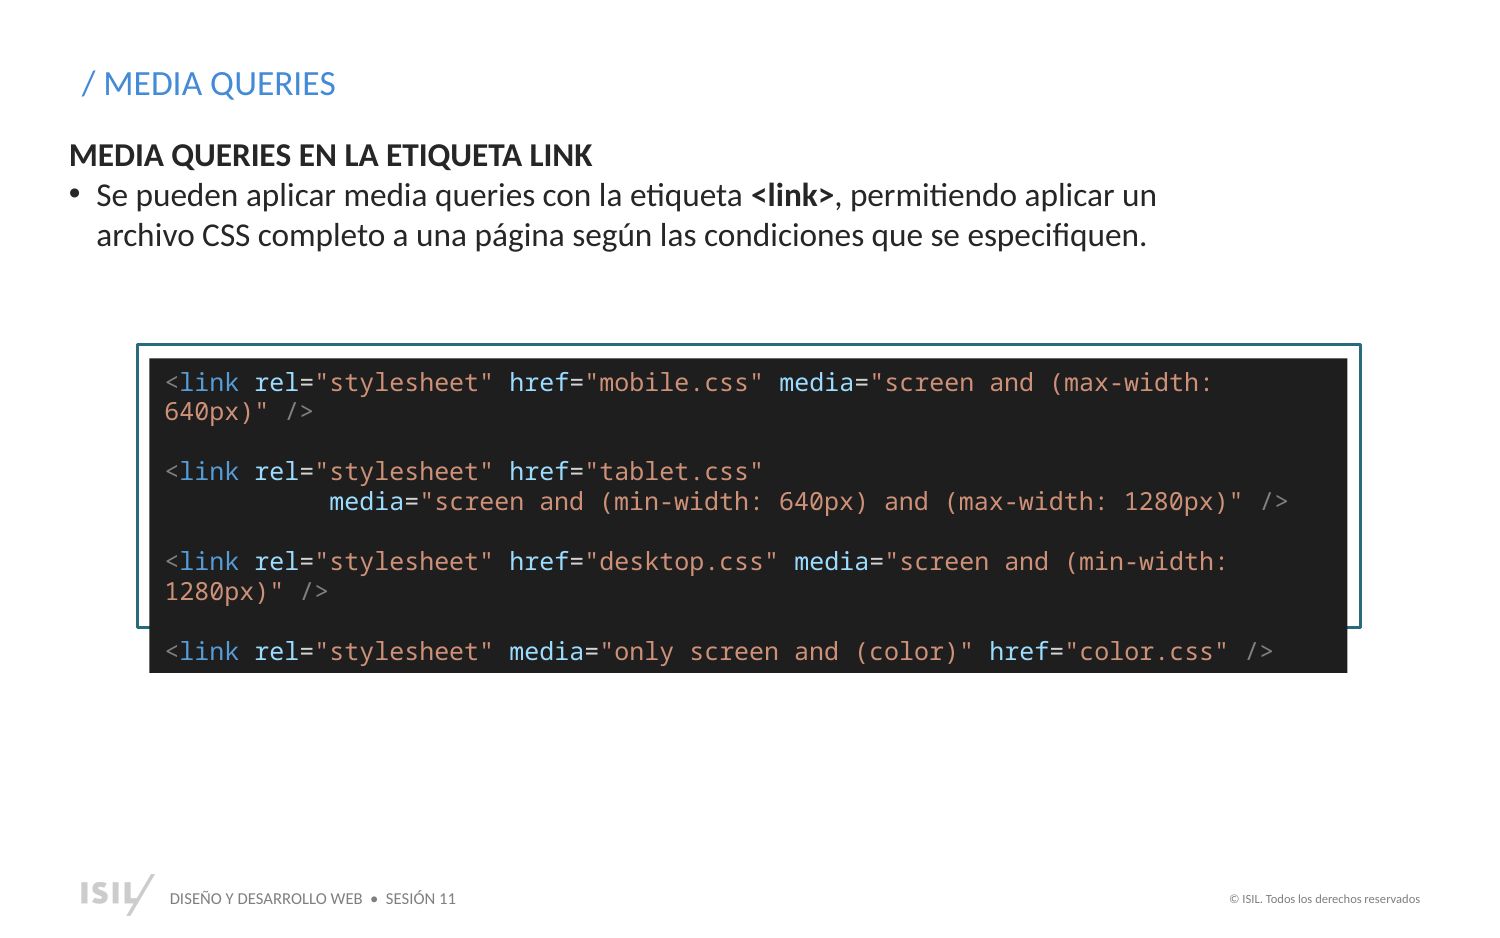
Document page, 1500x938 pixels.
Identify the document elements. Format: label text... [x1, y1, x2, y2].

text_box <link rel="stylesheet" href="mobile.css" media="screen and (max-width: 640px)" /> <link rel="stylesheet" href="tablet.css" media="screen and (min-width: 640px) and (max-width: 1280px)" /> <link rel="stylesheet" href="desktop.css" media="screen and (min-width: 1280px)" /> <link rel="stylesheet" media="only screen and (color)" href="color.css" /> [149, 358, 1348, 673]
text_box [137, 344, 1361, 628]
text_box / MEDIA QUERIES [66, 52, 1249, 111]
text_box MEDIA QUERIES EN LA ETIQUETA LINK Se pueden aplicar media queries con la etiqueta <link>, permitiendo aplicar un archivo CSS completo a una página según las condiciones que se especifiquen. [66, 133, 1229, 254]
